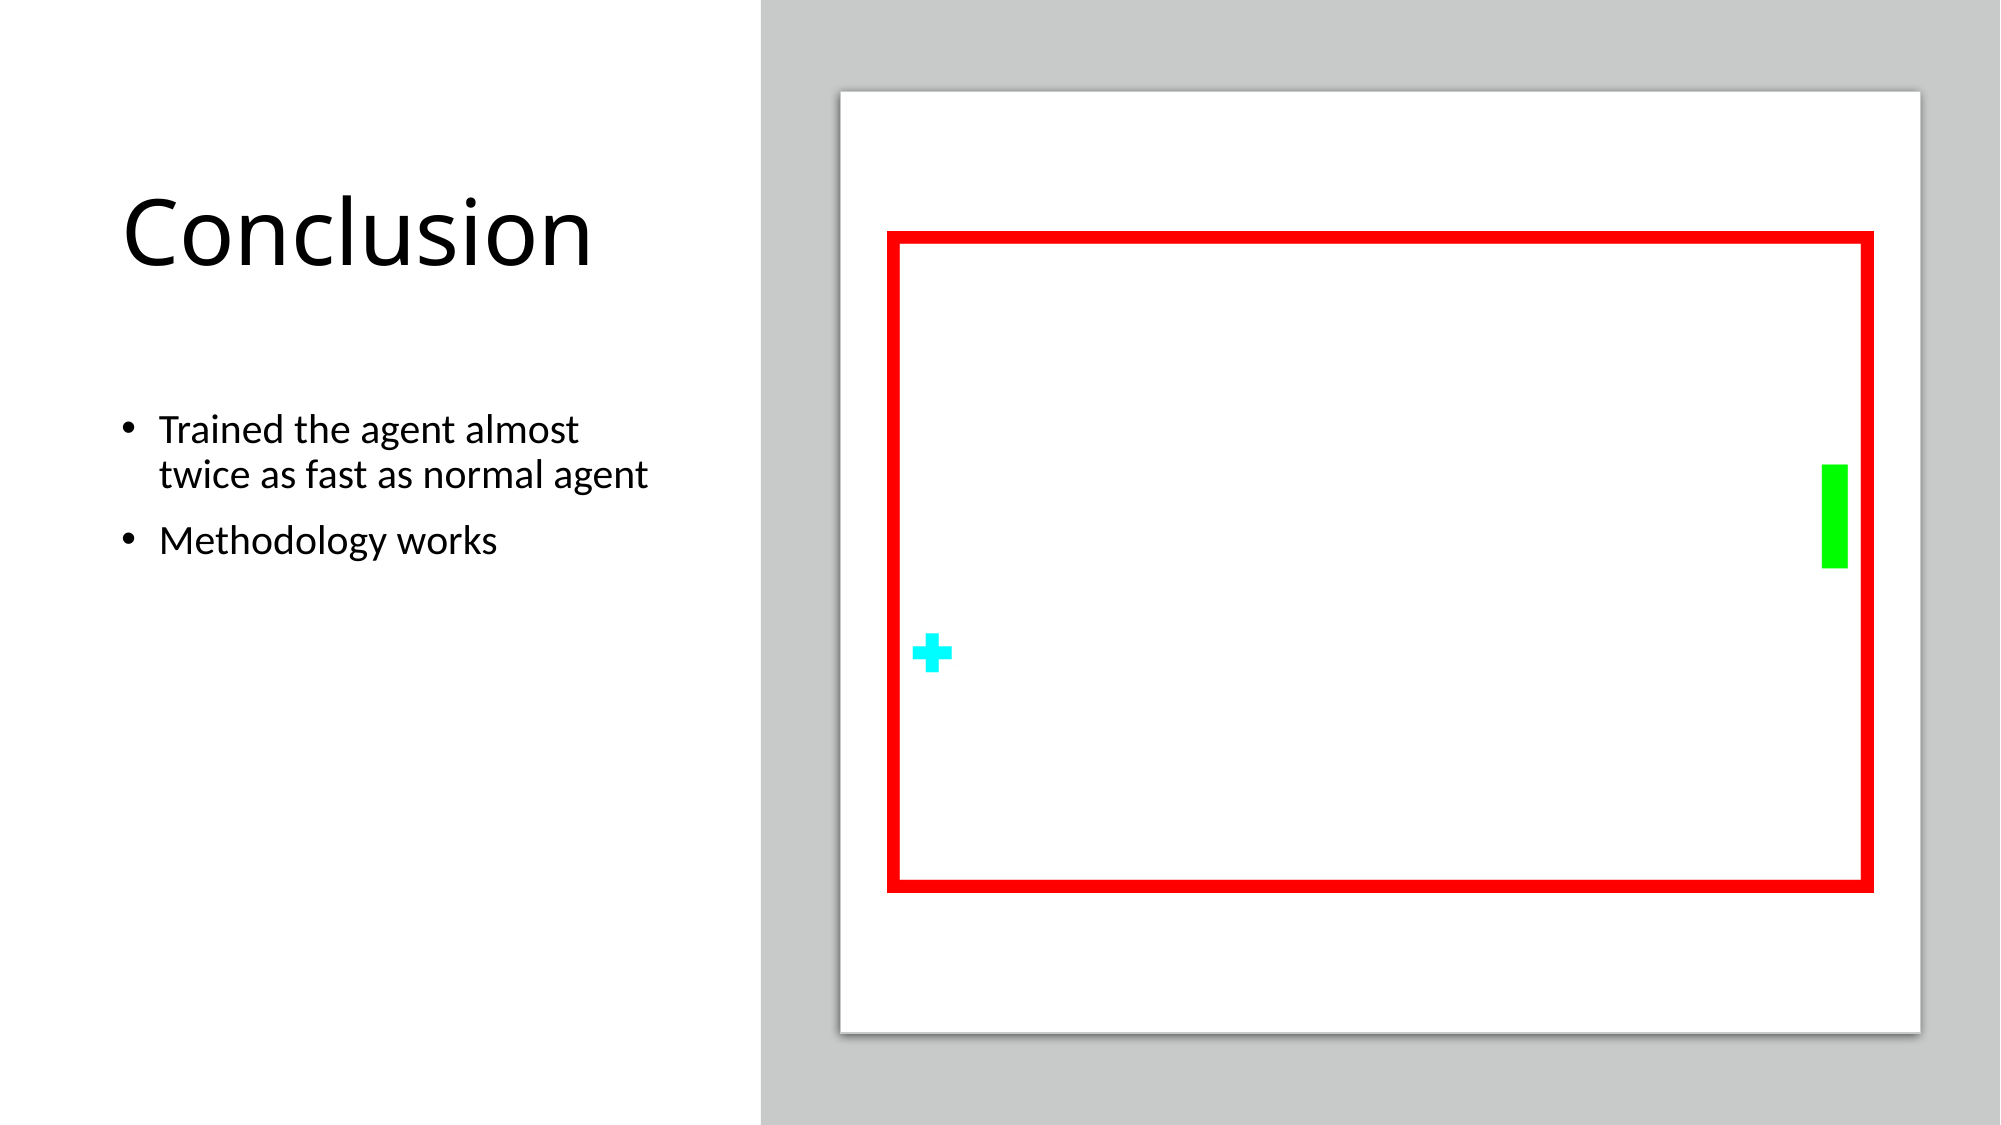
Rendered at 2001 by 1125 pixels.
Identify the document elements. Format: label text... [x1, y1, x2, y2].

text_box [886, 231, 1875, 894]
text_box [839, 90, 1922, 1034]
text_box [760, 0, 2000, 1125]
list Trained the agent almost twice as fast as normal agent Methodology works [106, 399, 682, 1021]
title Conclusion [106, 103, 682, 370]
